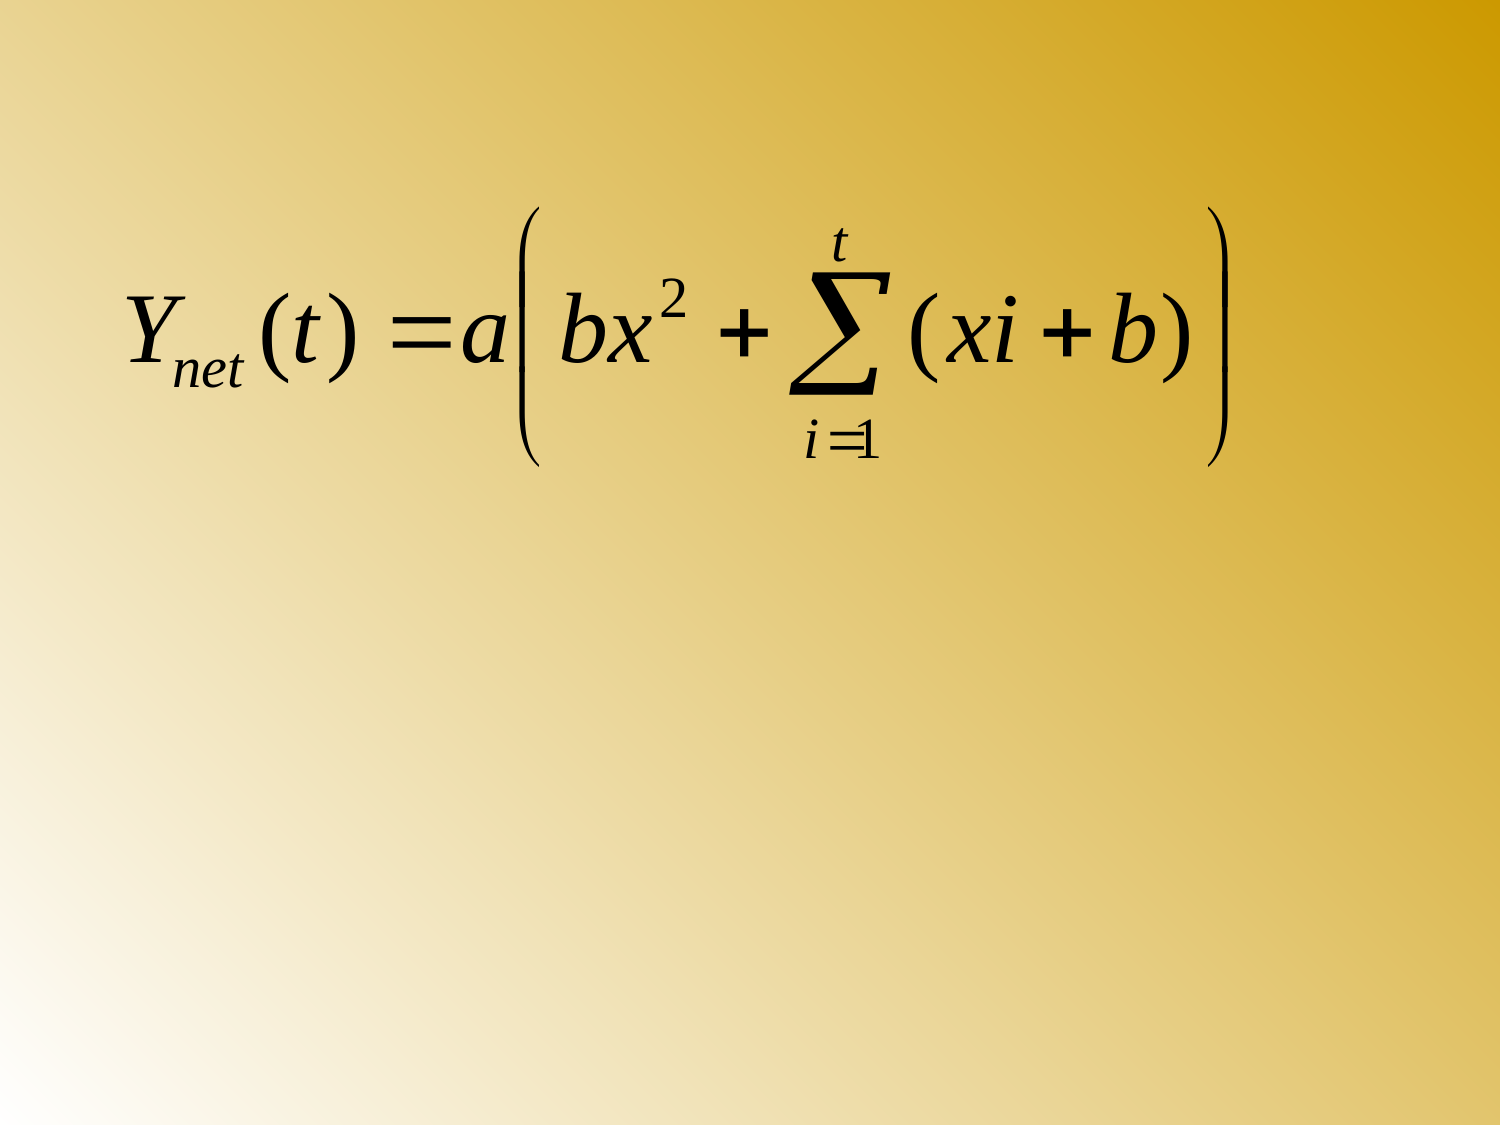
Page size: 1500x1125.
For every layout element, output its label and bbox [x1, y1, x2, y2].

text_box [112, 187, 1255, 488]
